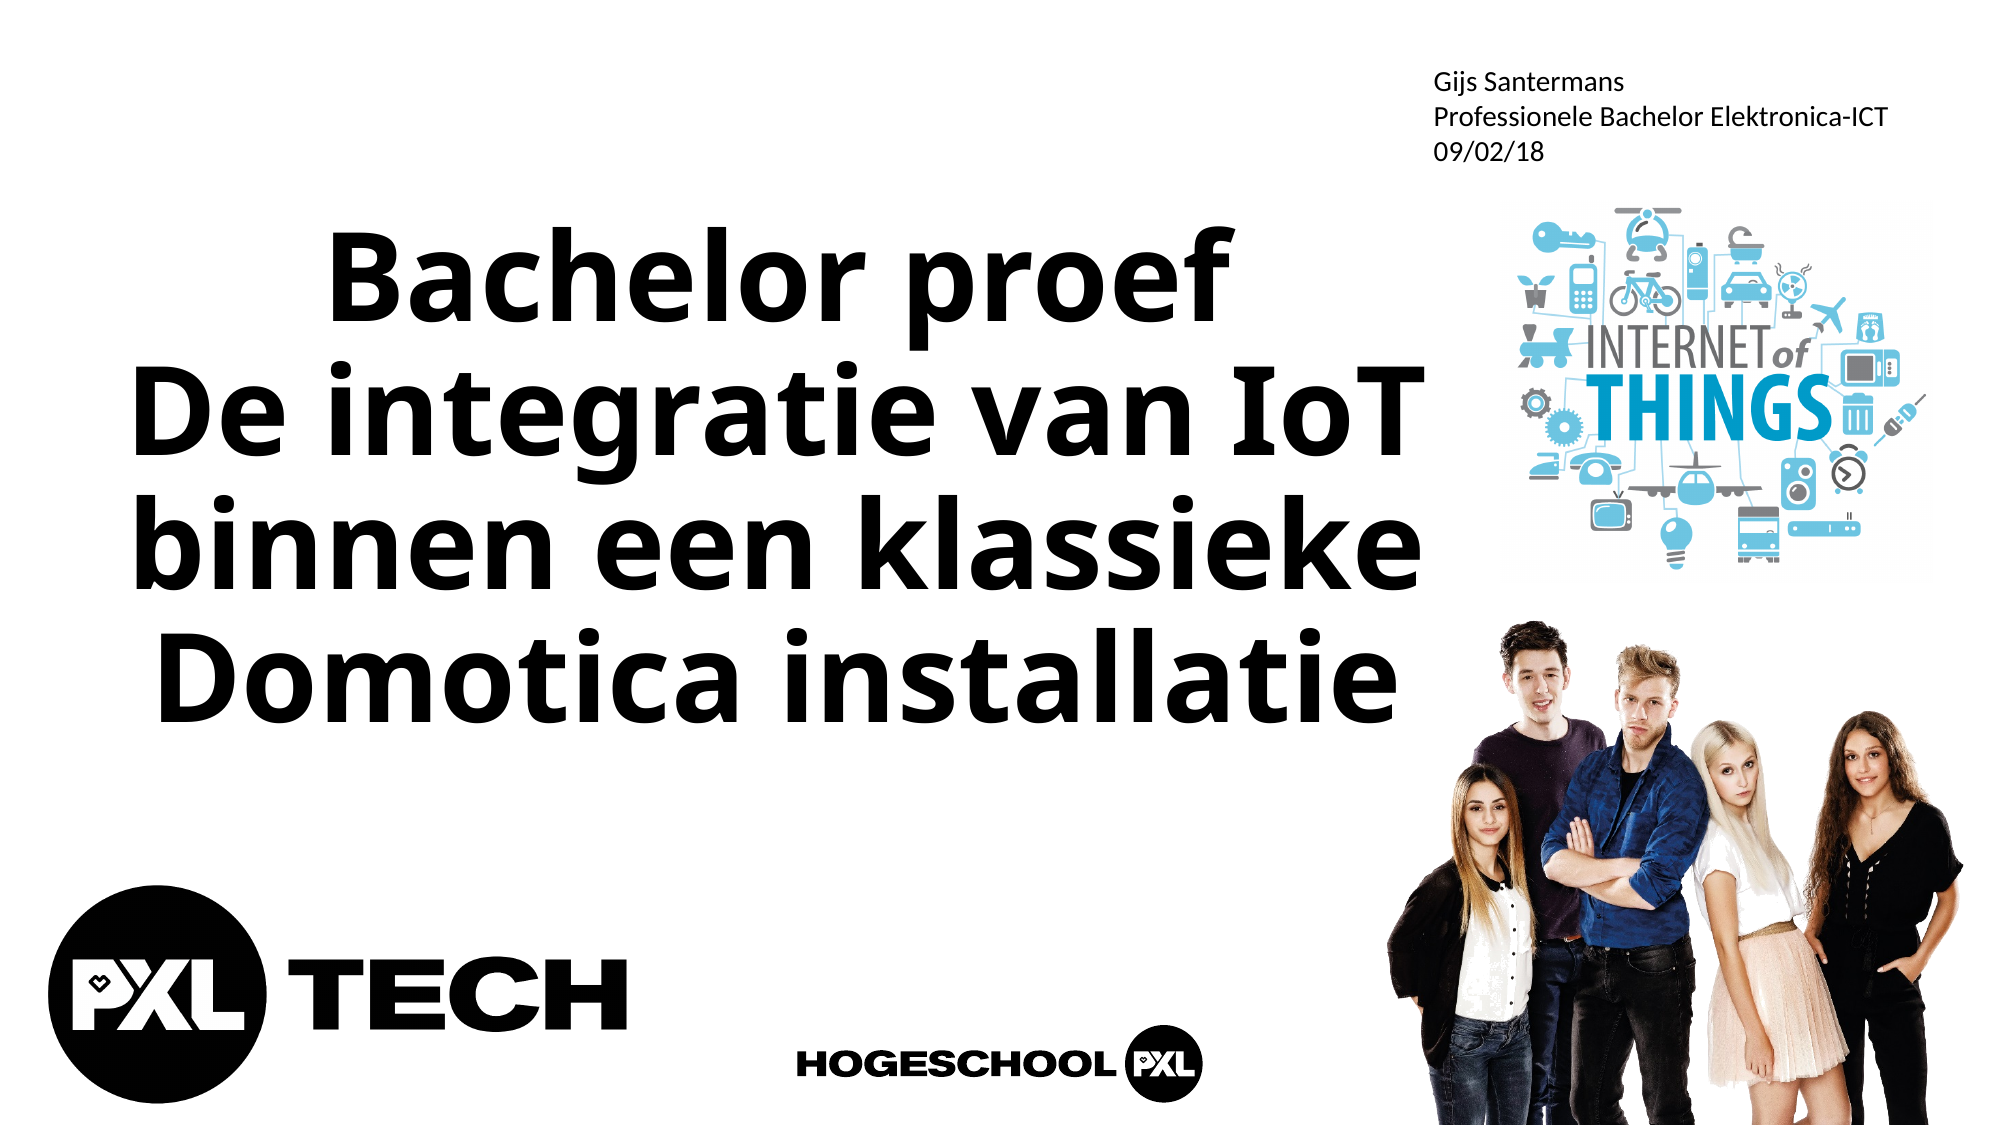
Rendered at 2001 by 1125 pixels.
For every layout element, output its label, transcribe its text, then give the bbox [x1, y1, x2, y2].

title Bachelor proef De integratie van IoT binnen een klassieke Domotica installatie [26, 200, 1527, 906]
picture [1370, 200, 1976, 1125]
picture [26, 863, 648, 1125]
text_box Gijs Santermans Professionele Bachelor Elektronica-ICT 09/02/18 [1419, 54, 2000, 210]
